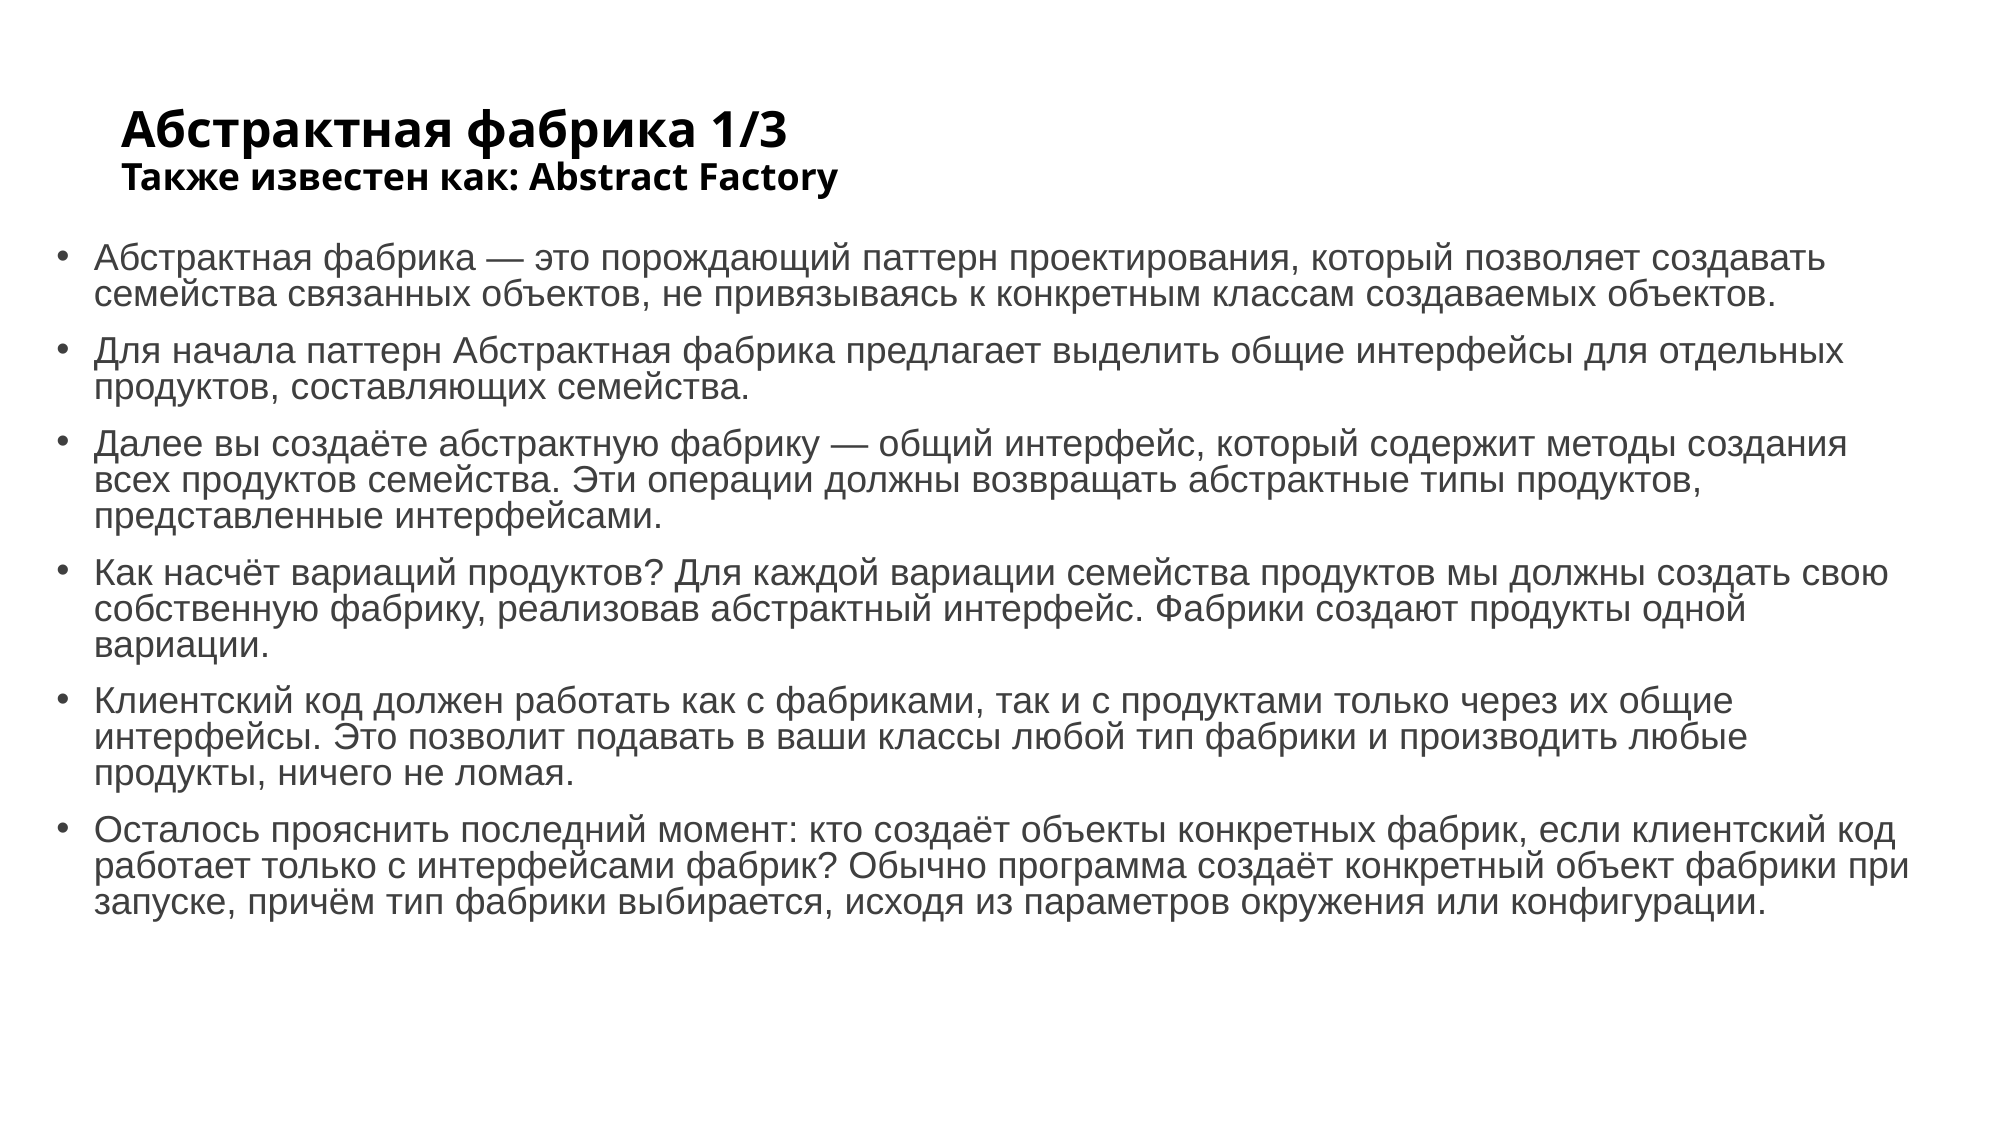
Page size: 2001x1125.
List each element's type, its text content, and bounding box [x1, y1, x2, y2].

title Абстрактная фабрика 1/3 Также известен как: Abstract Factory [106, 42, 1832, 234]
list Абстрактная фабрика — это порождающий паттерн проектирования, который позволяет создавать семейства связанных объектов, не привязываясь к конкретным классам создаваемых объектов. Для начала паттерн Абстрактная фабрика предлагает выделить общие интерфейсы для отдельных продуктов, составляющих семейства. Далее вы создаёте абстрактную фабрику — общий интерфейс, который содержит методы создания всех продуктов семейства. Эти операции должны возвращать абстрактные типы продуктов, представленные интерфейсами. Как насчёт вариаций продуктов? Для каждой вариации семейства продуктов мы должны создать свою собственную фабрику, реализовав абстрактный интерфейс. Фабрики создают продукты одной вариации. Клиентский код должен работать как с фабриками, так и с продуктами только через их общие интерфейсы. Это позволит подавать в ваши классы любой тип фабрики и производить любые продукты, ничего не ломая. Осталось прояснить последний момент: кто создаёт объекты конкретных фабрик, если клиентский код работает только с интерфейсами фабрик? Обычно программа создаёт конкретный объект фабрики при запуске, причём тип фабрики выбирается, исходя из параметров окружения или конфигурации. [41, 234, 1932, 1084]
